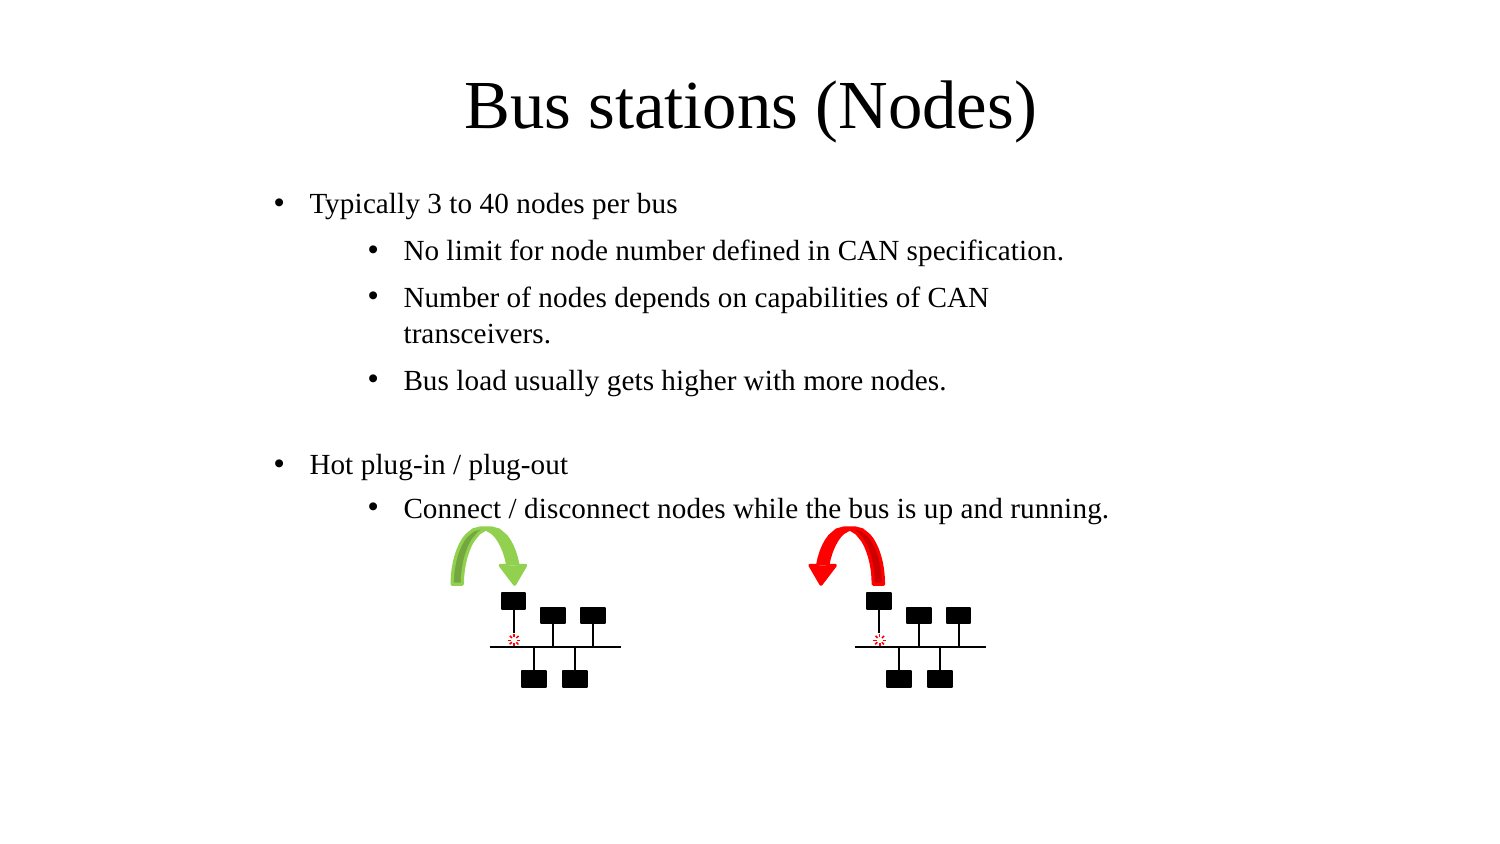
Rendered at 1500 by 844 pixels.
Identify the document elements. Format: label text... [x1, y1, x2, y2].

text_box [501, 593, 526, 610]
text_box [906, 607, 931, 624]
text_box [887, 671, 912, 688]
text_box [541, 607, 566, 624]
text_box [946, 607, 971, 624]
text_box Typically 3 to 40 nodes per bus No limit for node number defined in CAN specification. Number of nodes depends on capabilities of CAN transceivers. Bus load usually gets higher with more nodes. Hot plug-in / plug-out Connect / disconnect nodes while the bus is up and running. [272, 184, 1117, 484]
text_box [580, 607, 605, 624]
text_box [521, 671, 546, 688]
title Bus stations (Nodes) [103, 22, 1397, 144]
text_box [810, 527, 884, 585]
text_box [562, 671, 587, 688]
text_box [928, 671, 953, 688]
text_box [452, 527, 526, 585]
text_box [867, 593, 892, 610]
